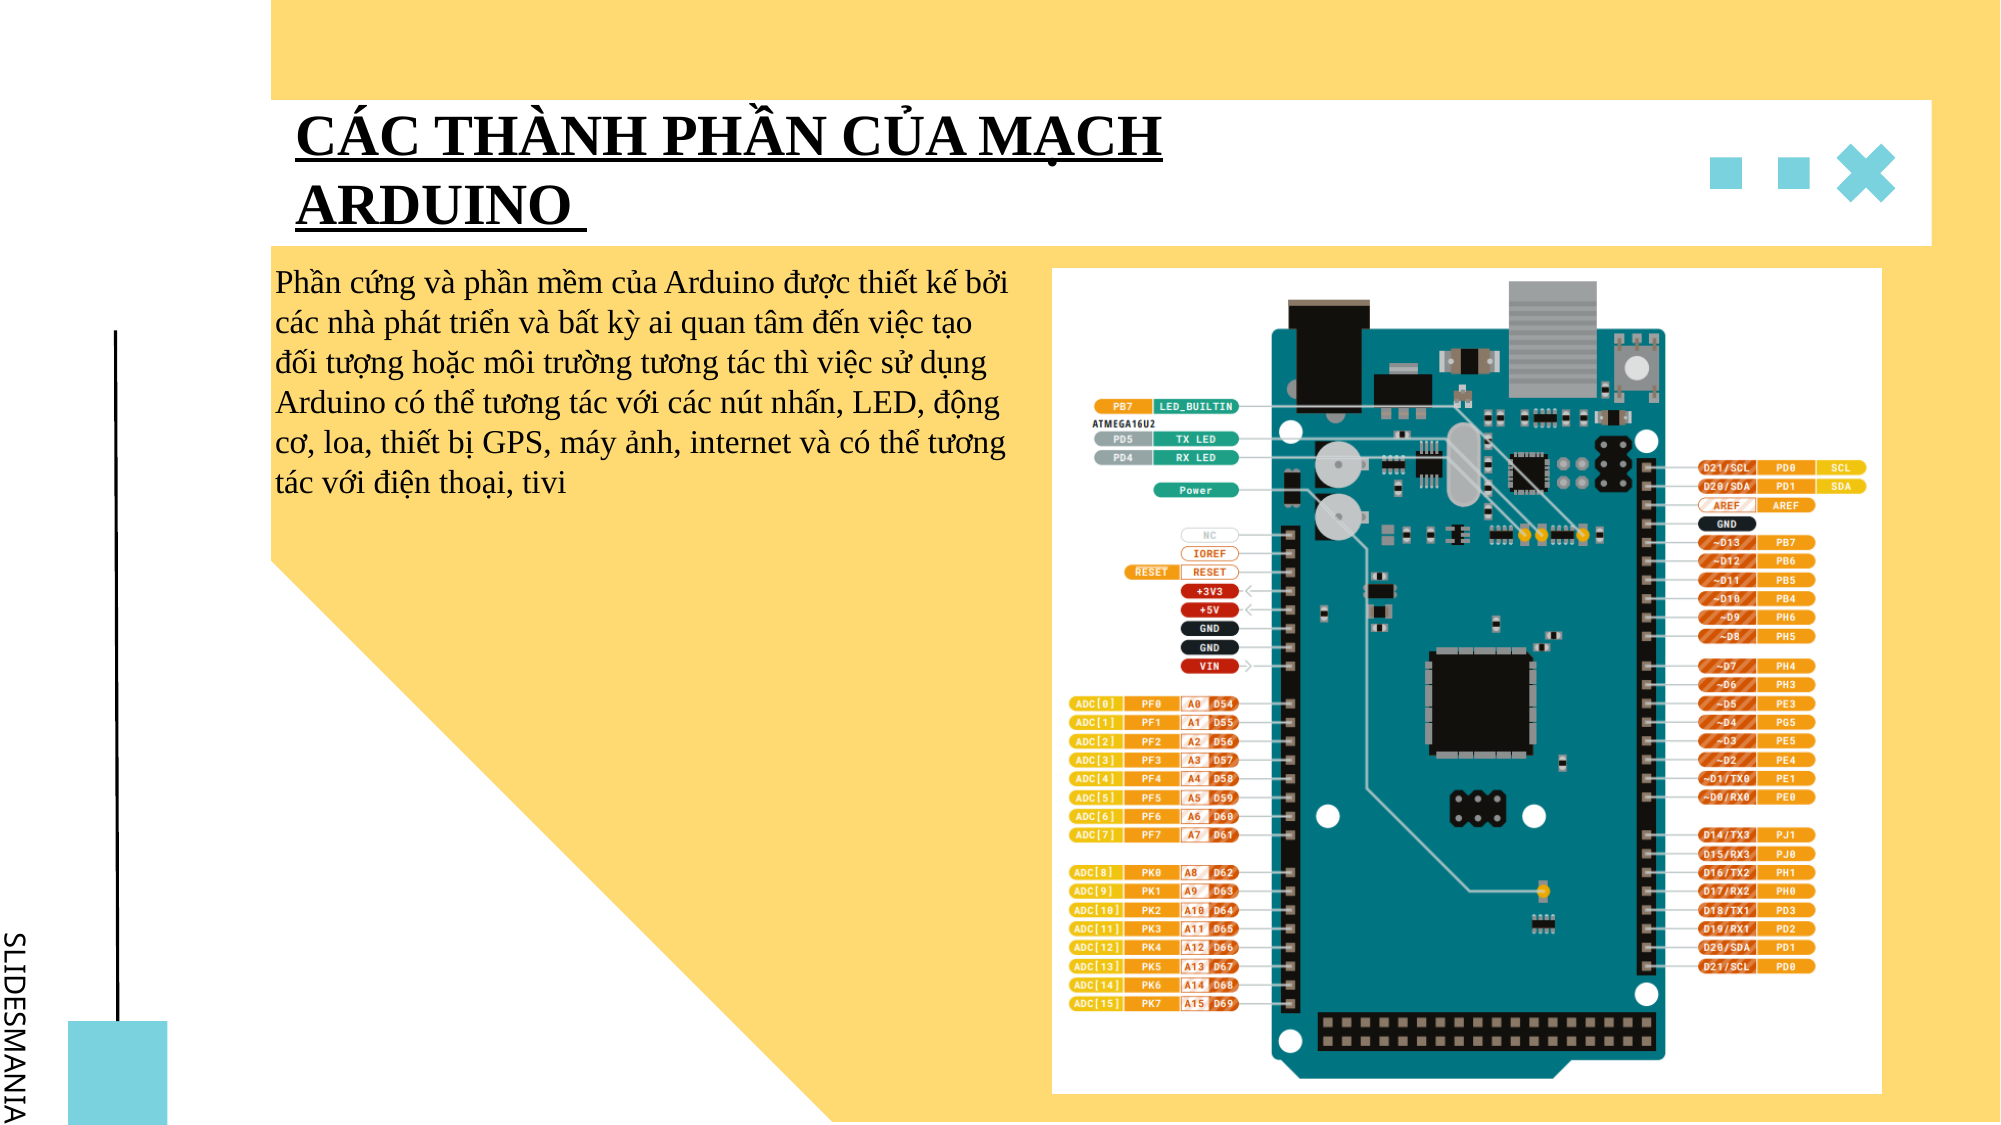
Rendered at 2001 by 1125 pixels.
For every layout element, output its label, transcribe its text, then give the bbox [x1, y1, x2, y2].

text_box Phần cứng và phần mềm của Arduino được thiết kế bởi các nhà phát triển và bất kỳ ai quan tâm đến việc tạo đối tượng hoặc môi trường tương tác thì việc sử dụng Arduino có thể tương tác với các nút nhấn, LED, động cơ, loa, thiết bị GPS, máy ảnh, internet và có thể tương tác với điện thoại, tivi [260, 252, 1031, 508]
picture [1051, 267, 1882, 1094]
text_box CÁC THÀNH PHẦN CỦA MẠCH ARDUINO [280, 89, 1261, 314]
